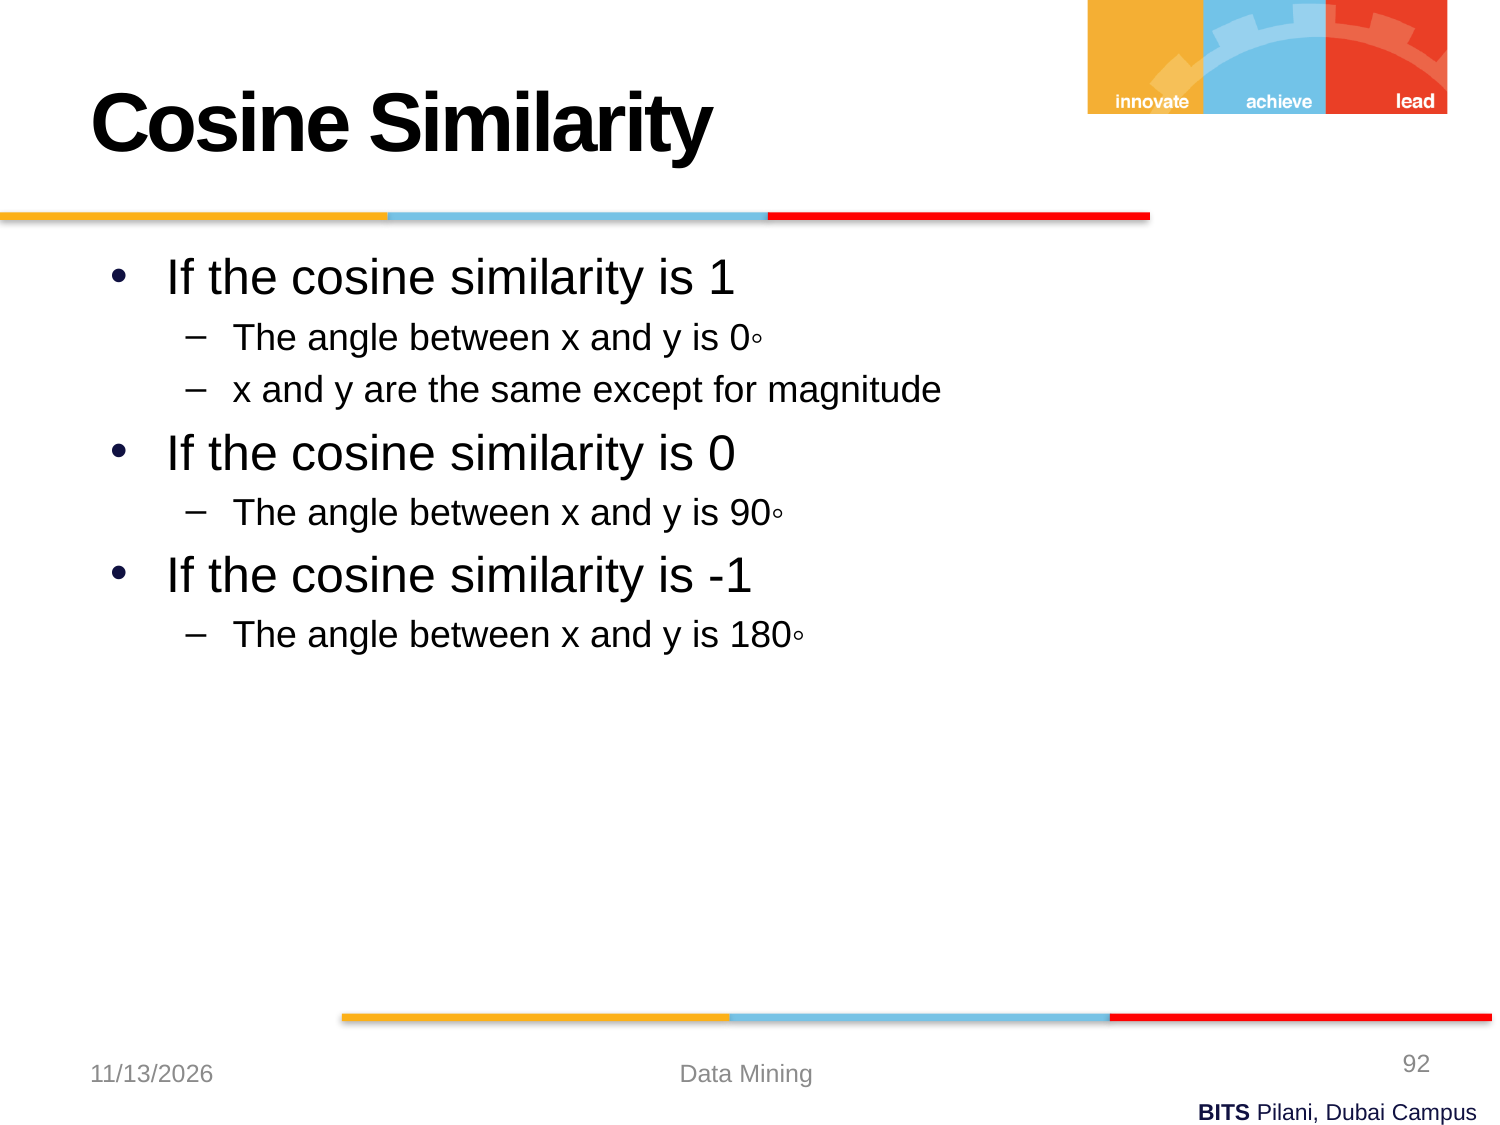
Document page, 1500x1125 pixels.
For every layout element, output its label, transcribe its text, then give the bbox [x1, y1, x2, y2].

title Cosine Similarity [75, 24, 1050, 212]
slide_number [75, 1042, 425, 1103]
picture [1087, 0, 1448, 114]
footer Data Mining [512, 1042, 988, 1103]
slide_number 92 [1095, 1032, 1446, 1093]
list If the cosine similarity is 1 The angle between x and y is 0◦ x and y are the same except for magnitude If the cosine similarity is 0 The angle between x and y is 90◦ If the cosine similarity is -1 The angle between x and y is 180◦ [95, 237, 1446, 980]
